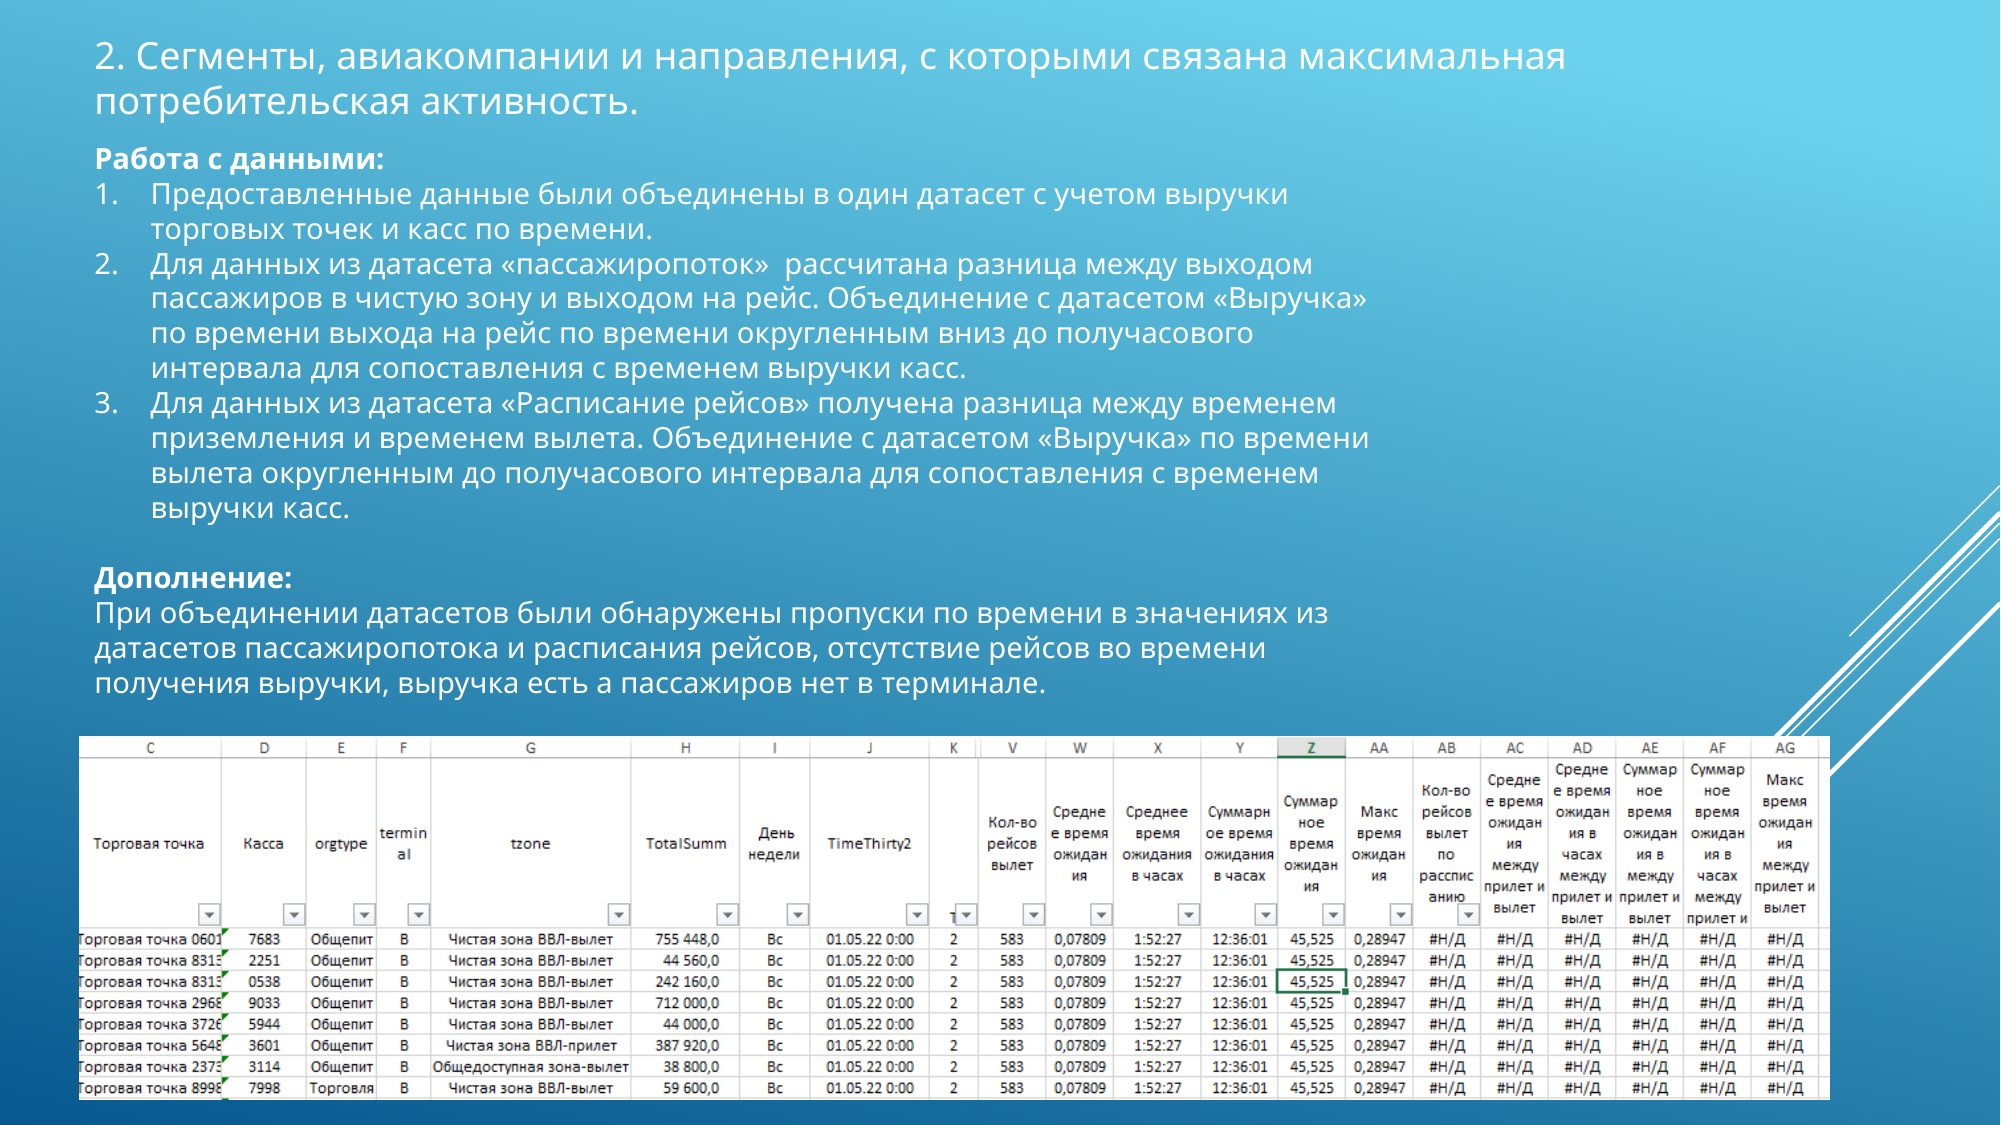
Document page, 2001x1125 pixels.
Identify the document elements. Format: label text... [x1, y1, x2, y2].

text_box 2. Сегменты, авиакомпании и направления, с которыми связана максимальная потребительская активность. [79, 24, 1830, 129]
picture [79, 735, 1830, 1100]
text_box Работа с данными: Предоставленные данные были объединены в один датасет с учетом выручки торговых точек и касс по времени. Для данных из датасета «пассажиропоток» рассчитана разница между выходом пассажиров в чистую зону и выходом на рейс. Объединение с датасетом «Выручка» по времени выхода на рейс по времени округленным вниз до получасового интервала для сопоставления с временем выручки касс. Для данных из датасета «Расписание рейсов» получена разница между временем приземления и временем вылета. Объединение с датасетом «Выручка» по времени вылета округленным до получасового интервала для сопоставления с временем выручки касс. Дополнение: При объединении датасетов были обнаружены пропуски по времени в значениях из датасетов пассажиропотока и расписания рейсов, отсутствие рейсов во времени получения выручки, выручка есть а пассажиров нет в терминале. [79, 132, 1410, 707]
